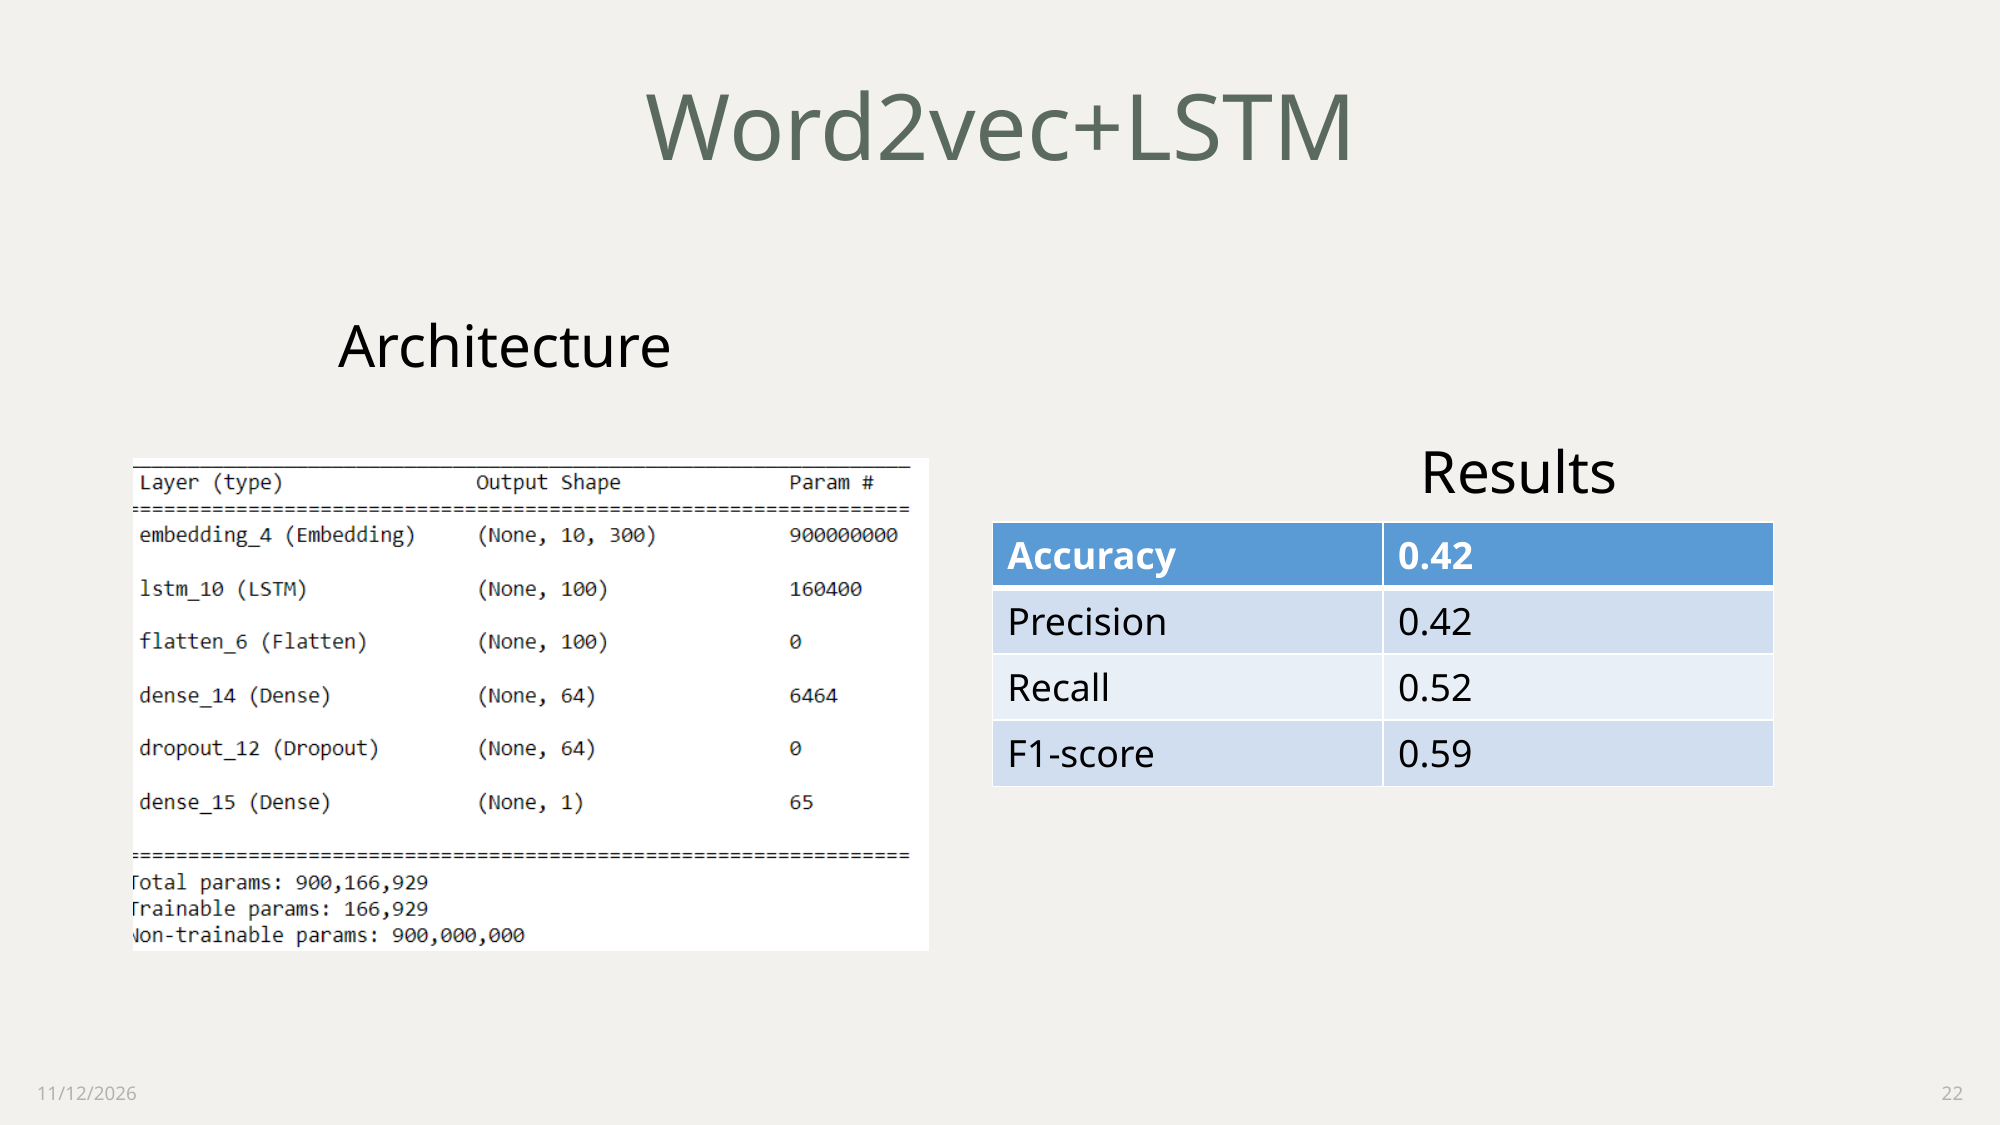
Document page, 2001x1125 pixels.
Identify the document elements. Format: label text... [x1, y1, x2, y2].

table_cell F1-score [993, 721, 1382, 786]
title Word2vec+LSTM [140, 20, 1863, 243]
table_cell 0.59 [1384, 721, 1773, 786]
table_header 0.42 [1384, 523, 1773, 585]
table_header Accuracy [993, 523, 1382, 585]
table_cell 0.52 [1384, 655, 1773, 719]
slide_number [21, 1064, 472, 1124]
table_cell Recall [993, 655, 1382, 719]
list Architecture Results [140, 266, 1863, 1065]
slide_number 22 [1528, 1064, 1979, 1124]
table_cell 0.42 [1384, 591, 1773, 653]
picture [133, 458, 929, 951]
table_cell Precision [993, 591, 1382, 653]
